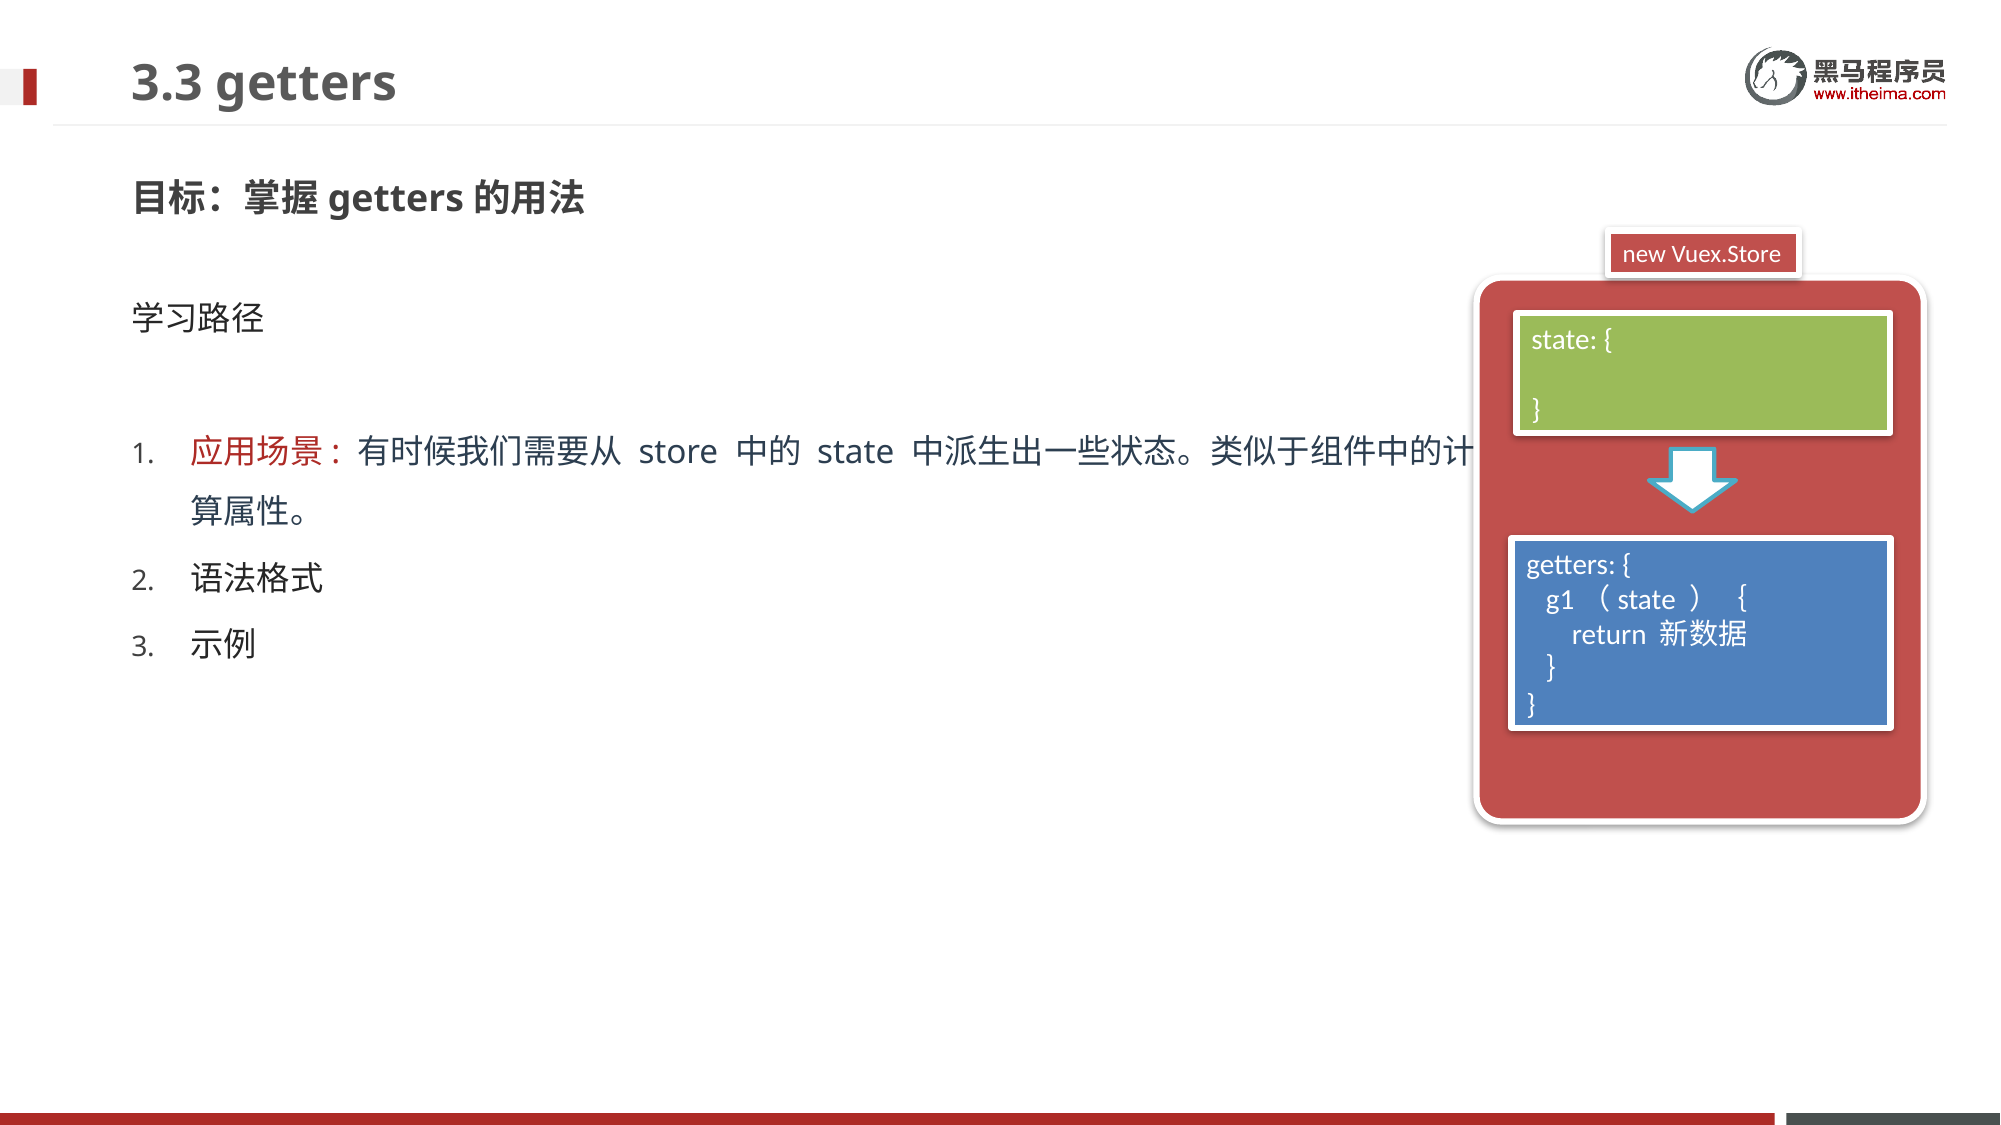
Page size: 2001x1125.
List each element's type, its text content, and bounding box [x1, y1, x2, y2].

picture [1744, 46, 1946, 106]
text_box [1646, 446, 1739, 514]
title 3.3 getters [116, 38, 1556, 124]
text_box getters: { g1（state ）｛ return 新数据 ｝ } [1508, 535, 1894, 731]
text_box state: { } [1513, 310, 1893, 436]
list 目标：掌握getters的用法 [116, 154, 1875, 239]
list 学习路径 应用场景: 有时候我们需要从 store 中的 state 中派生出一些状态。类似于组件中的计 算属性。 语法格式 示例 [116, 270, 1875, 963]
text_box [1473, 274, 1927, 825]
text_box new Vuex.Store [1605, 227, 1802, 278]
